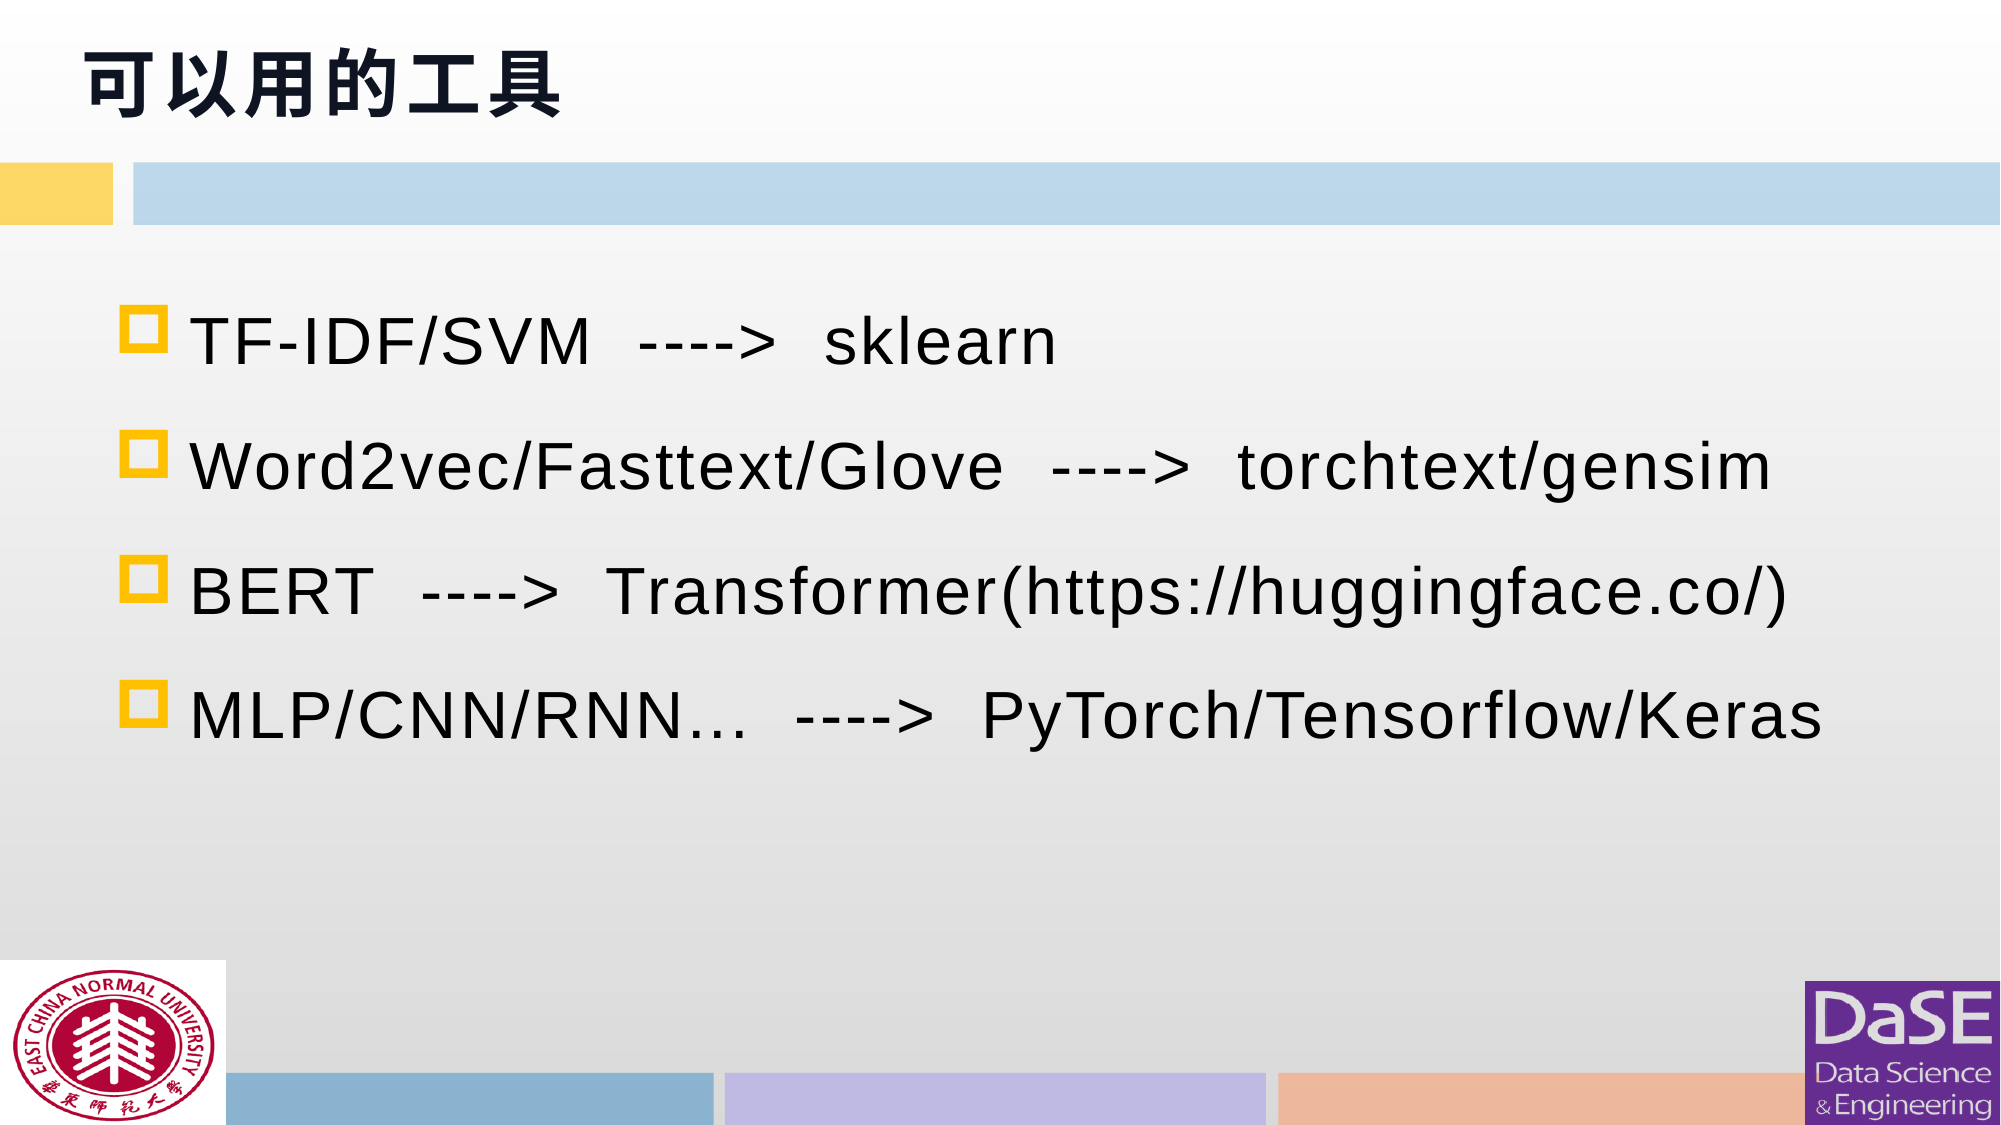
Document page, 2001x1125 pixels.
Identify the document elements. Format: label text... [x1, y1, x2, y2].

list TF-IDF/SVM ----> sklearn Word2vec/Fasttext/Glove ----> torchtext/gensim BERT ----> Transformer(https://huggingface.co/) MLP/CNN/RNN... ----> PyTorch/Tensorflow/Keras [99, 266, 1944, 844]
title 可以用的工具 [66, 0, 1945, 175]
slide_number [0, 162, 113, 225]
picture [0, 960, 226, 1125]
picture [1805, 981, 2001, 1125]
